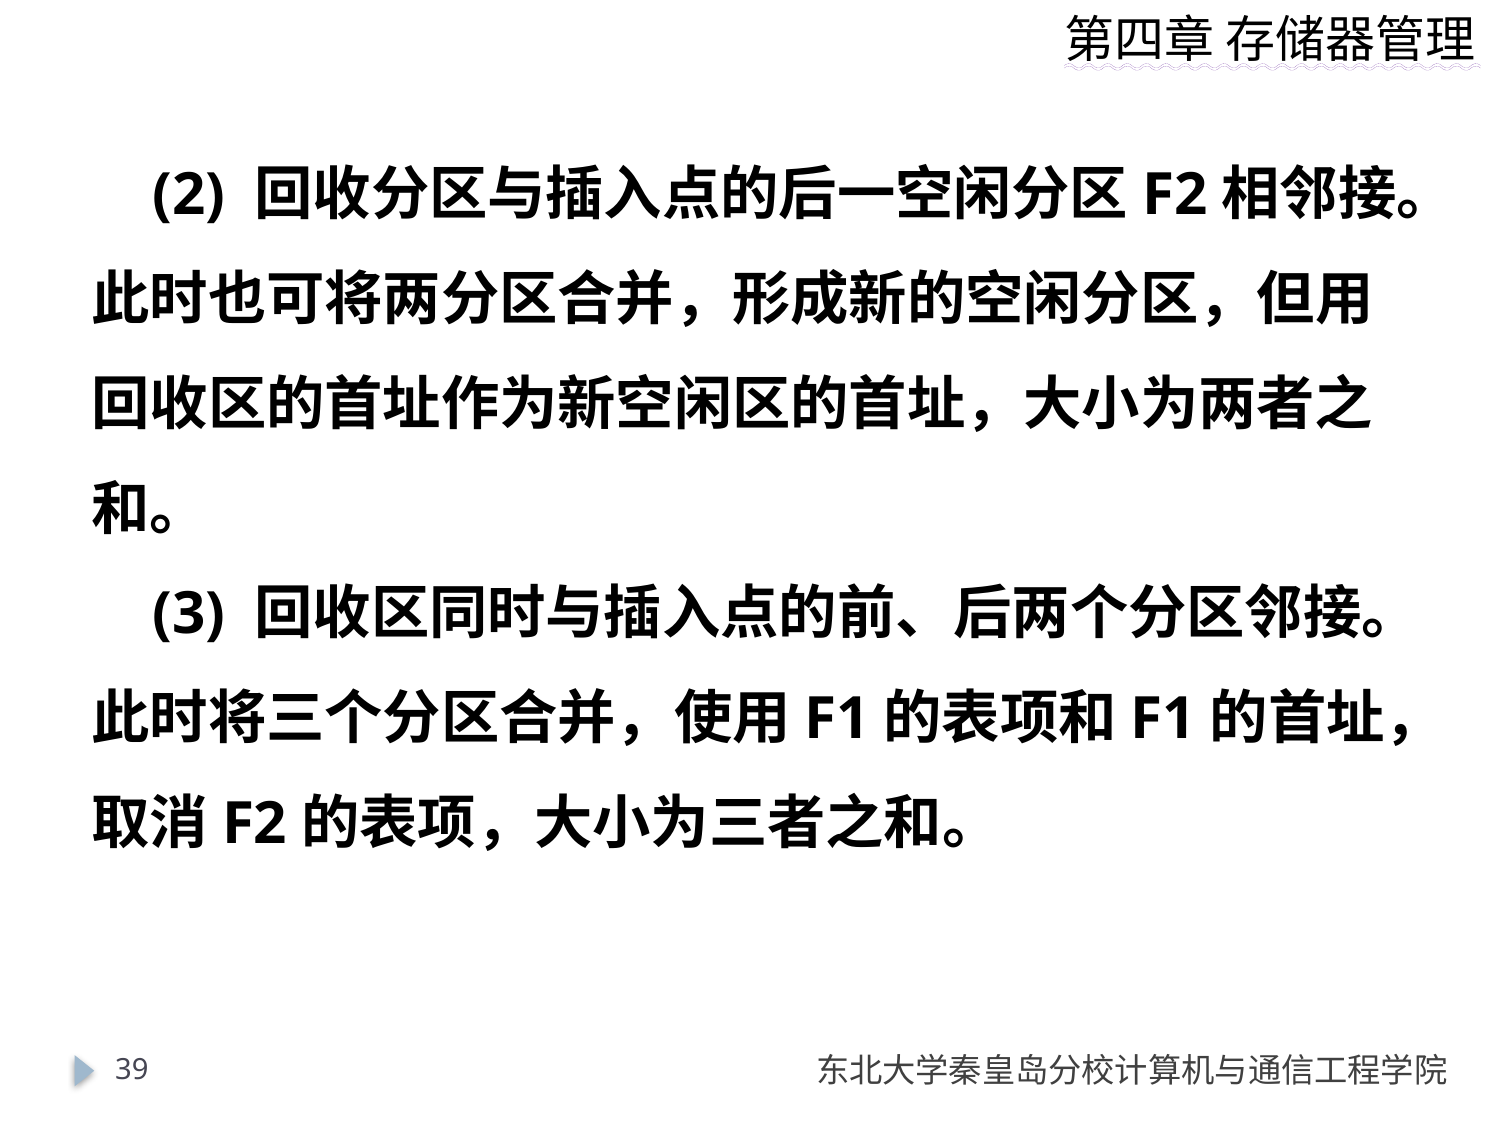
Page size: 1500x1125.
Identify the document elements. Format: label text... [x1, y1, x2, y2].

slide_number 39 [100, 1042, 426, 1103]
list (2) 回收分区与插入点的后一空闲分区F2相邻接。此时也可将两分区合并，形成新的空闲分区，但用回收区的首址作为新空闲区的首址，大小为两者之和。 (3) 回收区同时与插入点的前、后两个分区邻接。此时将三个分区合并，使用F1的表项和F1的首址，取消F2的表项，大小为三者之和。 [76, 113, 1424, 1000]
